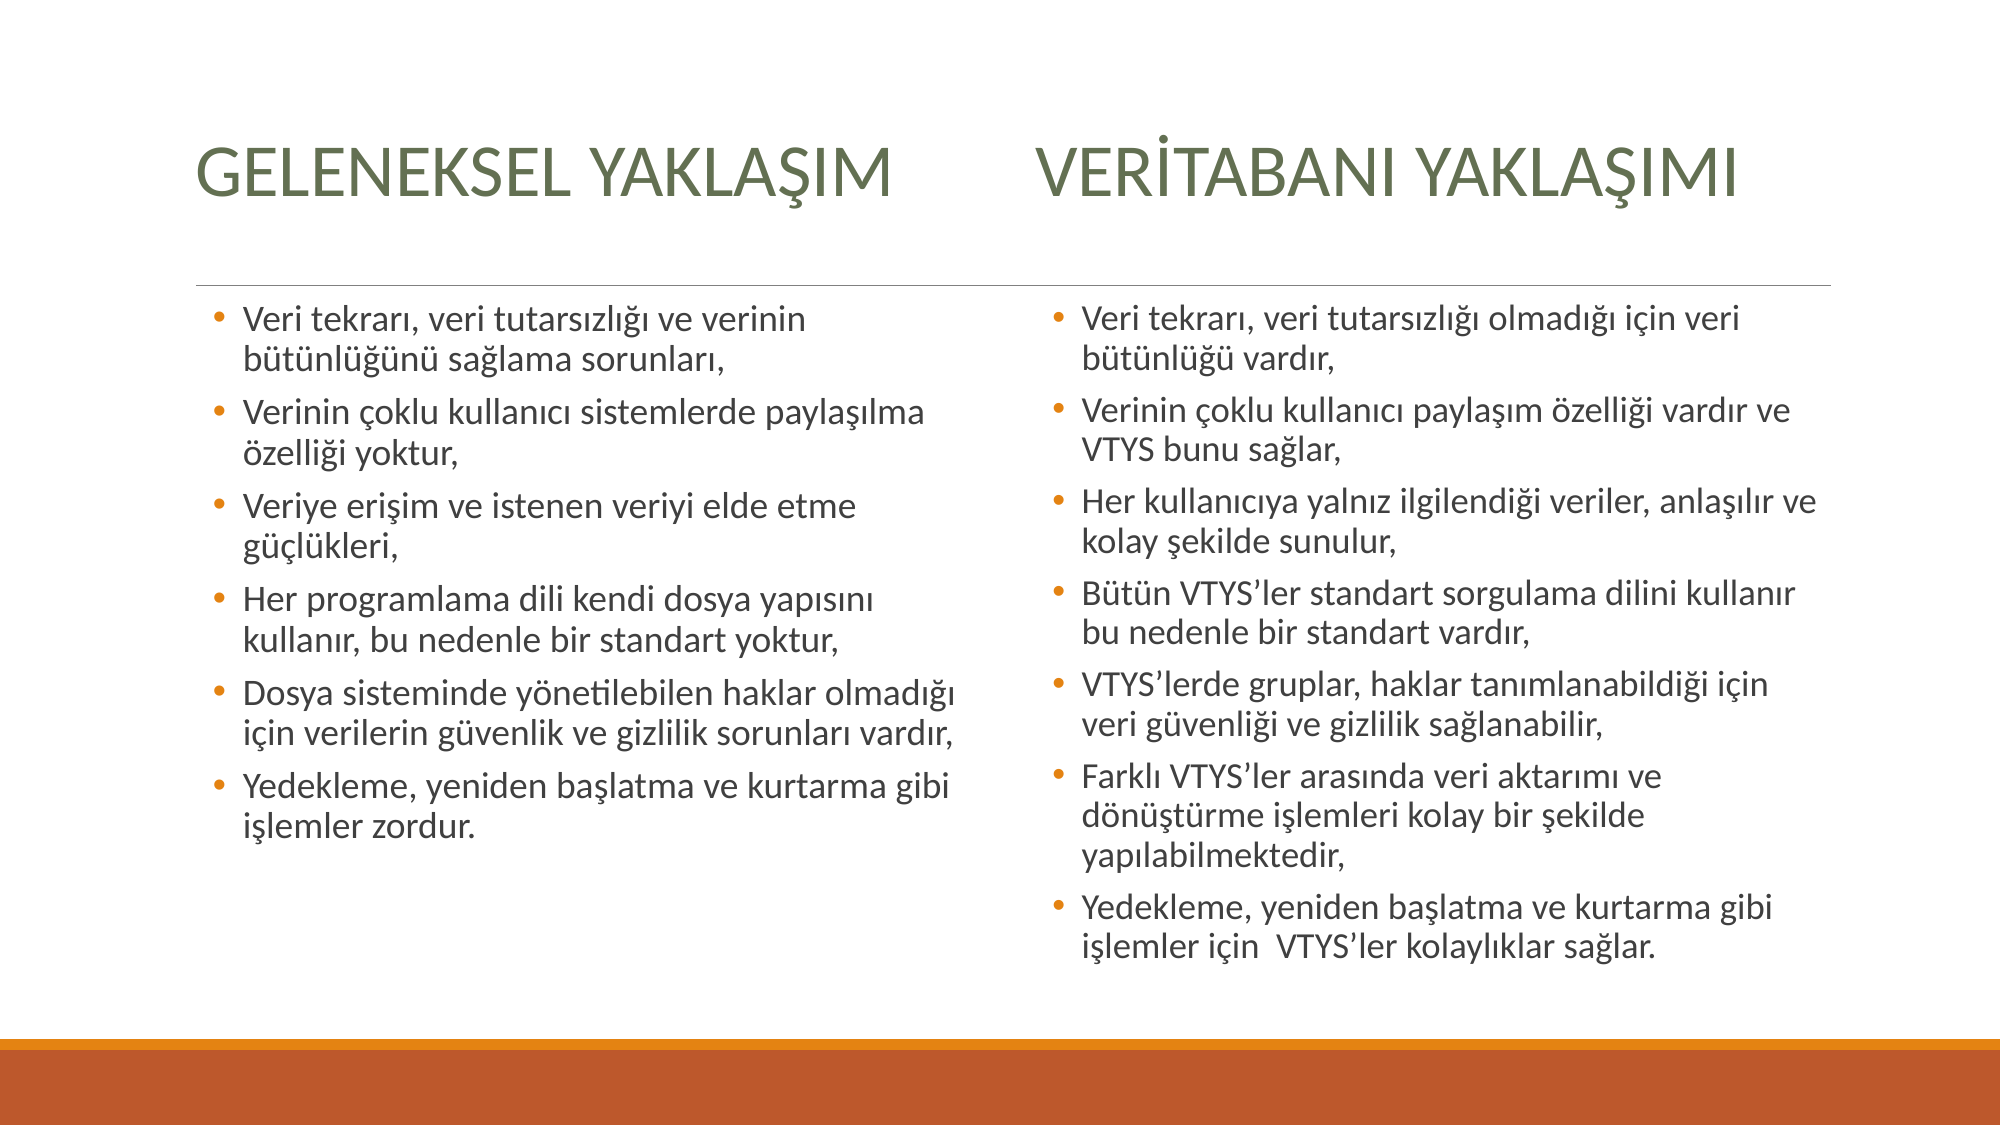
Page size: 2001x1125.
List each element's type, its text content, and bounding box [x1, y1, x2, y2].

list Veri tekrarı, veri tutarsızlığı ve verinin bütünlüğünü sağlama sorunları, Verinin çoklu kullanıcı sistemlerde paylaşılma özelliği yoktur, Veriye erişim ve istenen veriyi elde etme güçlükleri, Her programlama dili kendi dosya yapısını kullanır, bu nedenle bir standart yoktur, Dosya sisteminde yönetilebilen haklar olmadığı için verilerin güvenlik ve gizlilik sorunları vardır, Yedekleme, yeniden başlatma ve kurtarma gibi işlemler zordur. [180, 291, 990, 978]
list Veri tekrarı, veri tutarsızlığı olmadığı için veri bütünlüğü vardır, Verinin çoklu kullanıcı paylaşım özelliği vardır ve VTYS bunu sağlar, Her kullanıcıya yalnız ilgilendiği veriler, anlaşılır ve kolay şekilde sunulur, Bütün VTYS’ler standart sorgulama dilini kullanır bu nedenle bir standart vardır, VTYS’lerde gruplar, haklar tanımlanabildiği için veri güvenliği ve gizlilik sağlanabilir, Farklı VTYS’ler arasında veri aktarımı ve dönüştürme işlemleri kolay bir şekilde yapılabilmektedir, Yedekleme, yeniden başlatma ve kurtarma gibi işlemler için VTYS’ler kolaylıklar sağlar. [1020, 291, 1830, 978]
list VERİTABANI YAKLAŞIMI [1020, 111, 1830, 233]
list GELENEKSEL YAKLAŞIM [180, 111, 990, 233]
